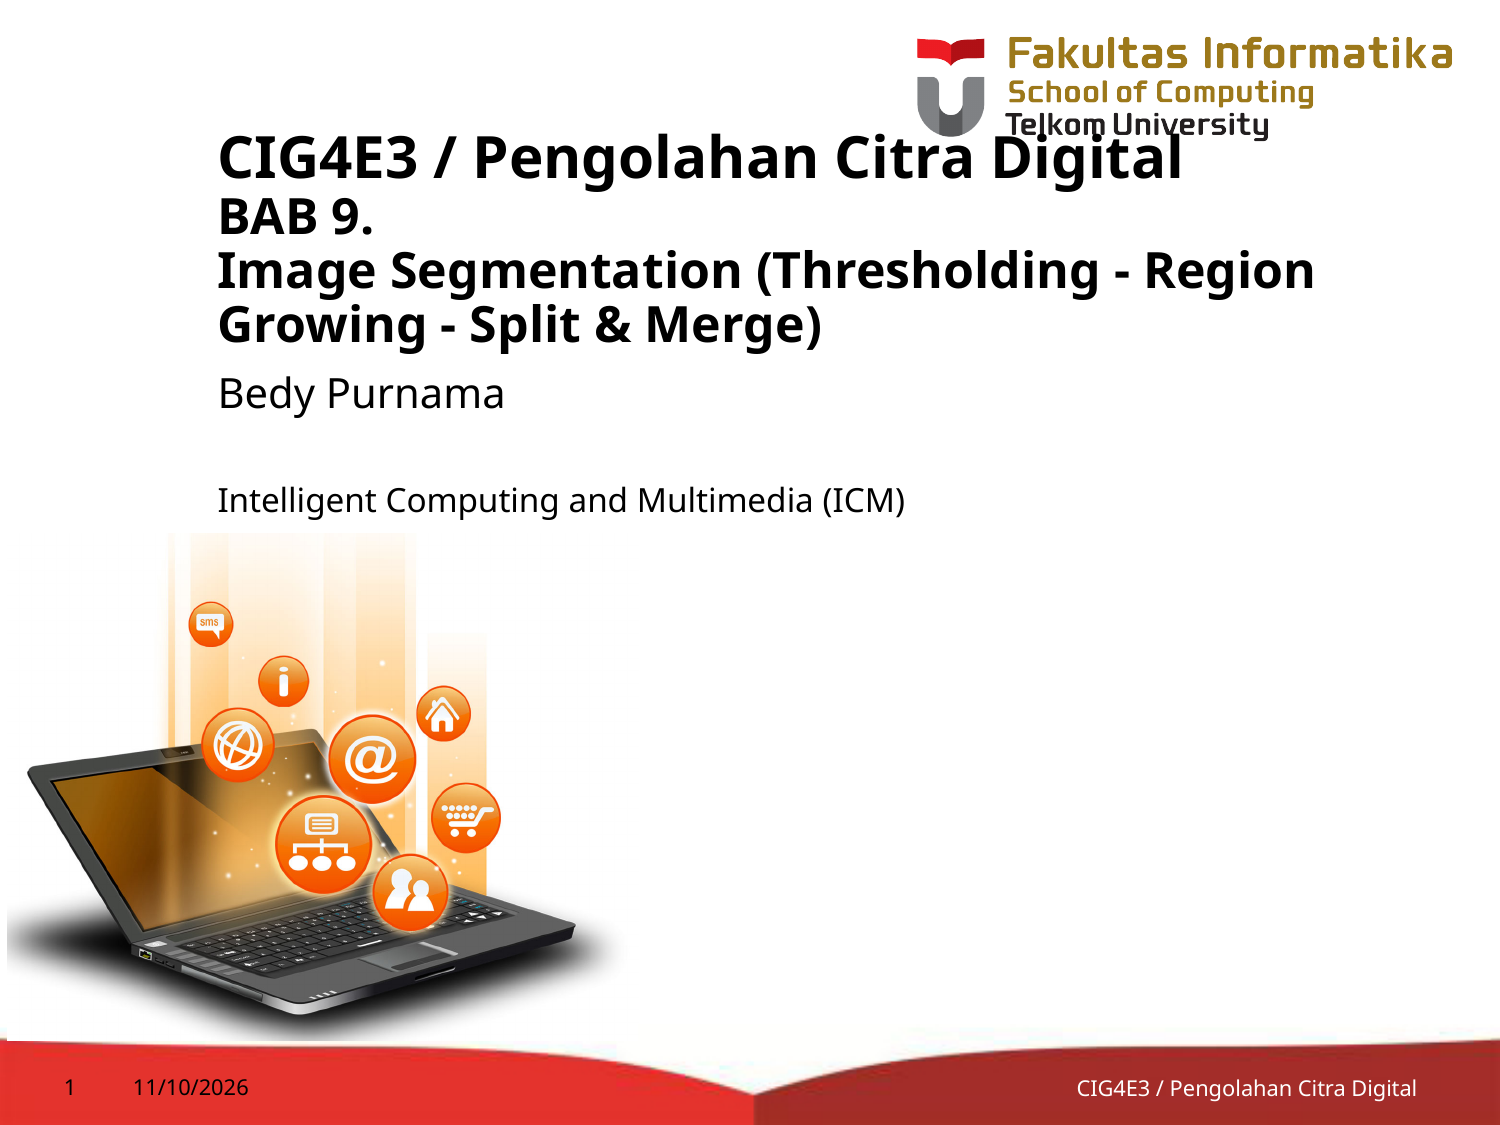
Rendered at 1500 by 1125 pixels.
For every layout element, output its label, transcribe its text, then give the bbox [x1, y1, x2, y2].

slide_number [132, 1058, 403, 1119]
slide_number 1 [63, 1058, 123, 1119]
picture [0, 533, 1500, 1125]
list Intelligent Computing and Multimedia (ICM) [202, 471, 1500, 534]
subtitle Bedy Purnama [202, 365, 1500, 436]
title CIG4E3 / Pengolahan Citra Digital BAB 9. Image Segmentation (Thresholding - Region Growing - Split & Merge) [202, 208, 1500, 334]
picture [916, 35, 1453, 142]
